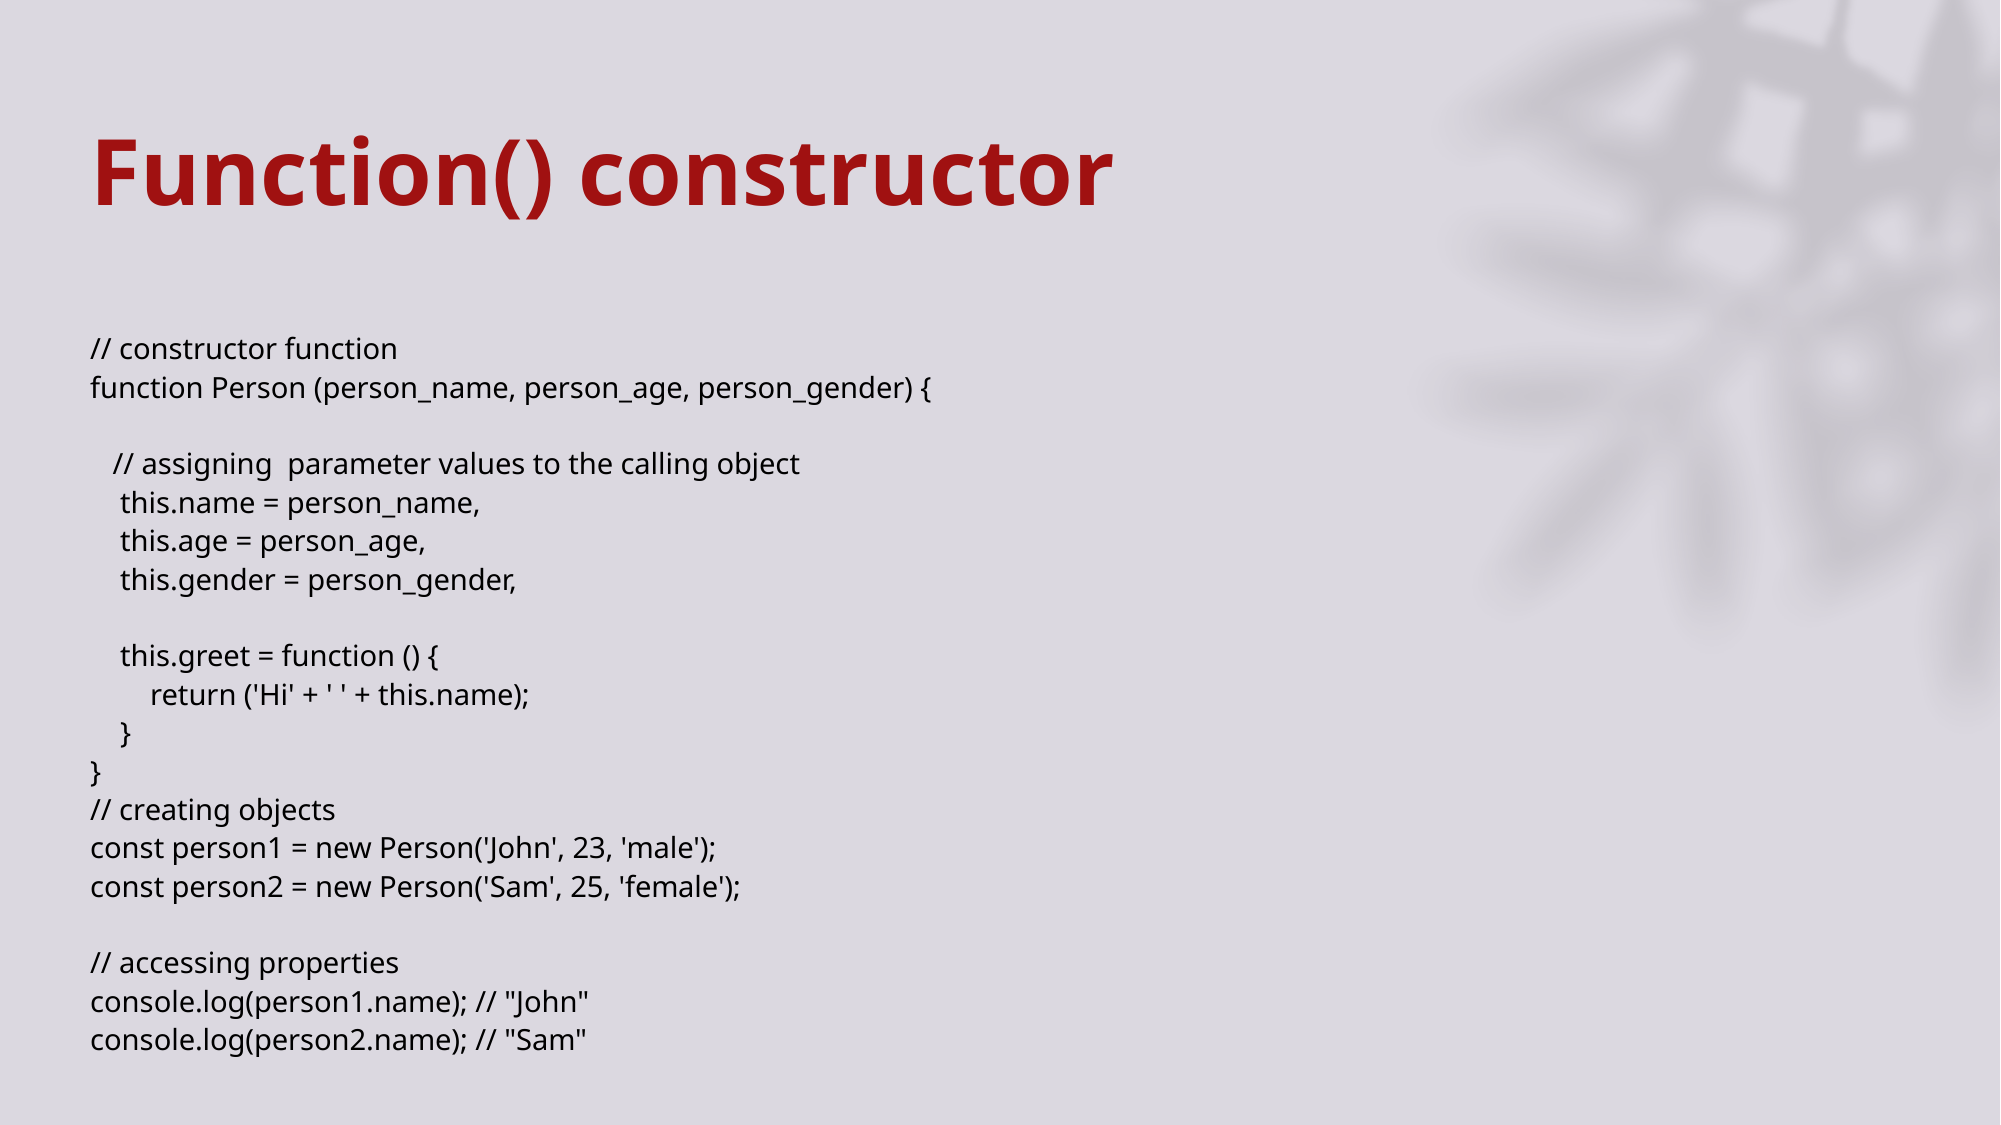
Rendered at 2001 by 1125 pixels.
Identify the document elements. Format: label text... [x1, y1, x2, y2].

title Function() constructor [75, 60, 1863, 278]
list // constructor function function Person (person_name, person_age, person_gender) { // assigning parameter values to the calling object this.name = person_name, this.age = person_age, this.gender = person_gender, this.greet = function () { return ('Hi' + ' ' + this.name); } } // creating objects const person1 = new Person('John', 23, 'male'); const person2 = new Person('Sam', 25, 'female'); // accessing properties console.log(person1.name); // "John" console.log(person2.name); // "Sam" [75, 319, 1925, 1065]
